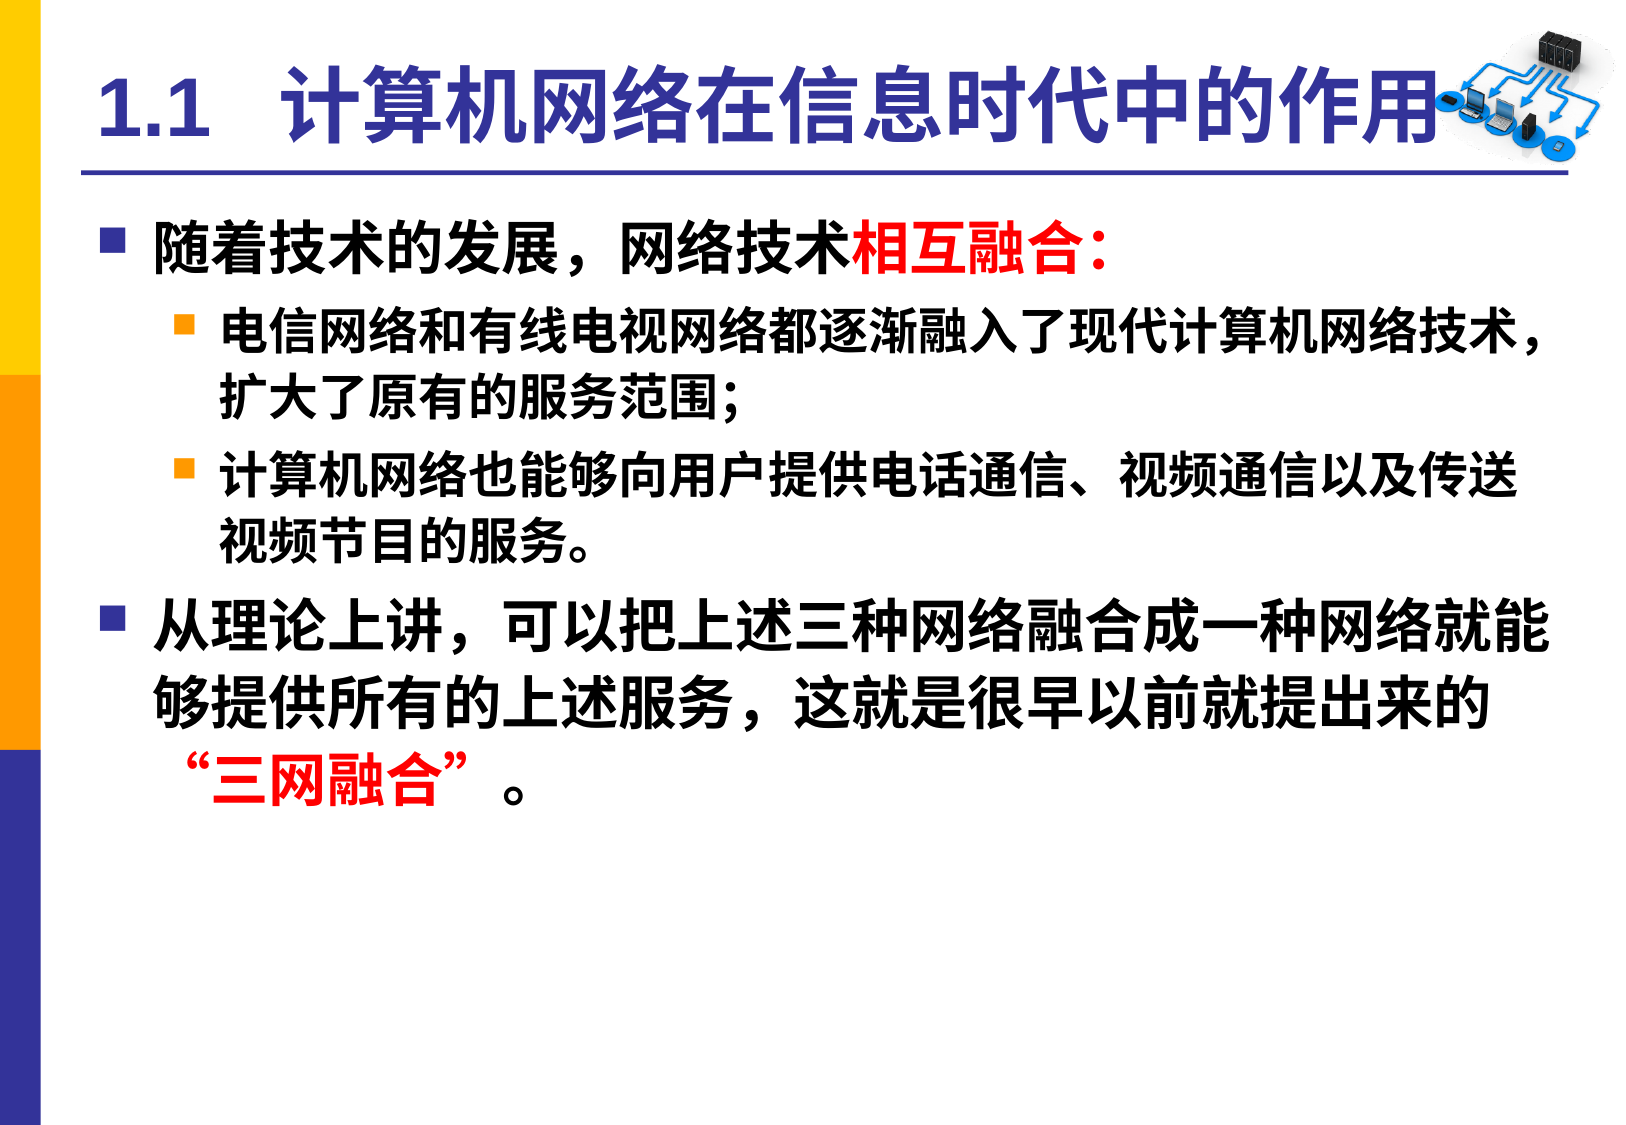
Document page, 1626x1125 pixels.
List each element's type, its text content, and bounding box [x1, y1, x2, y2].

list 随着技术的发展，网络技术相互融合： 电信网络和有线电视网络都逐渐融入了现代计算机网络技术，扩大了原有的服务范围； 计算机网络也能够向用户提供电话通信、视频通信以及传送视频节目的服务。 从理论上讲，可以把上述三种网络融合成一种网络就能够提供所有的上述服务，这就是很早以前就提出来的“三网融合”。 [81, 196, 1569, 1006]
picture [1431, 30, 1616, 165]
title 1.1 计算机网络在信息时代中的作用 [81, 30, 1569, 161]
